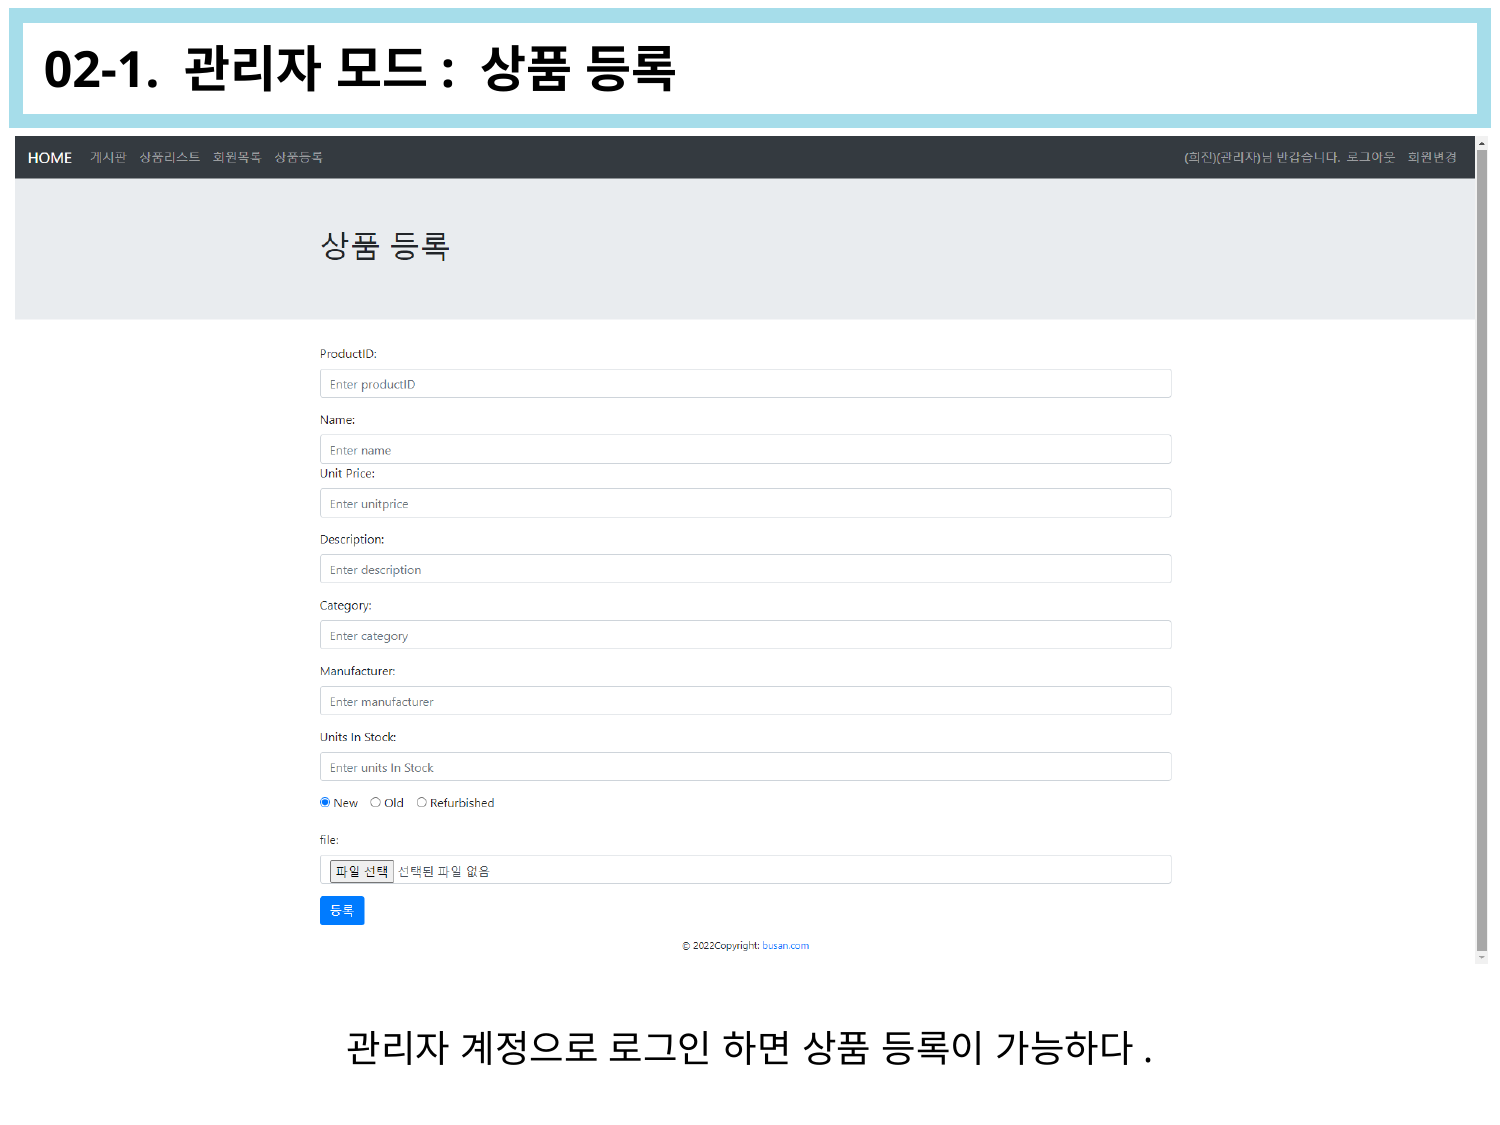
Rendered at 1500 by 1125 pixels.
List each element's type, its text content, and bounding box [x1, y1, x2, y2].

text_box 관리자 계정으로 로그인 하면 상품 등록이 가능하다. [242, 1023, 1258, 1081]
picture [15, 136, 1488, 965]
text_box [15, 15, 1485, 122]
